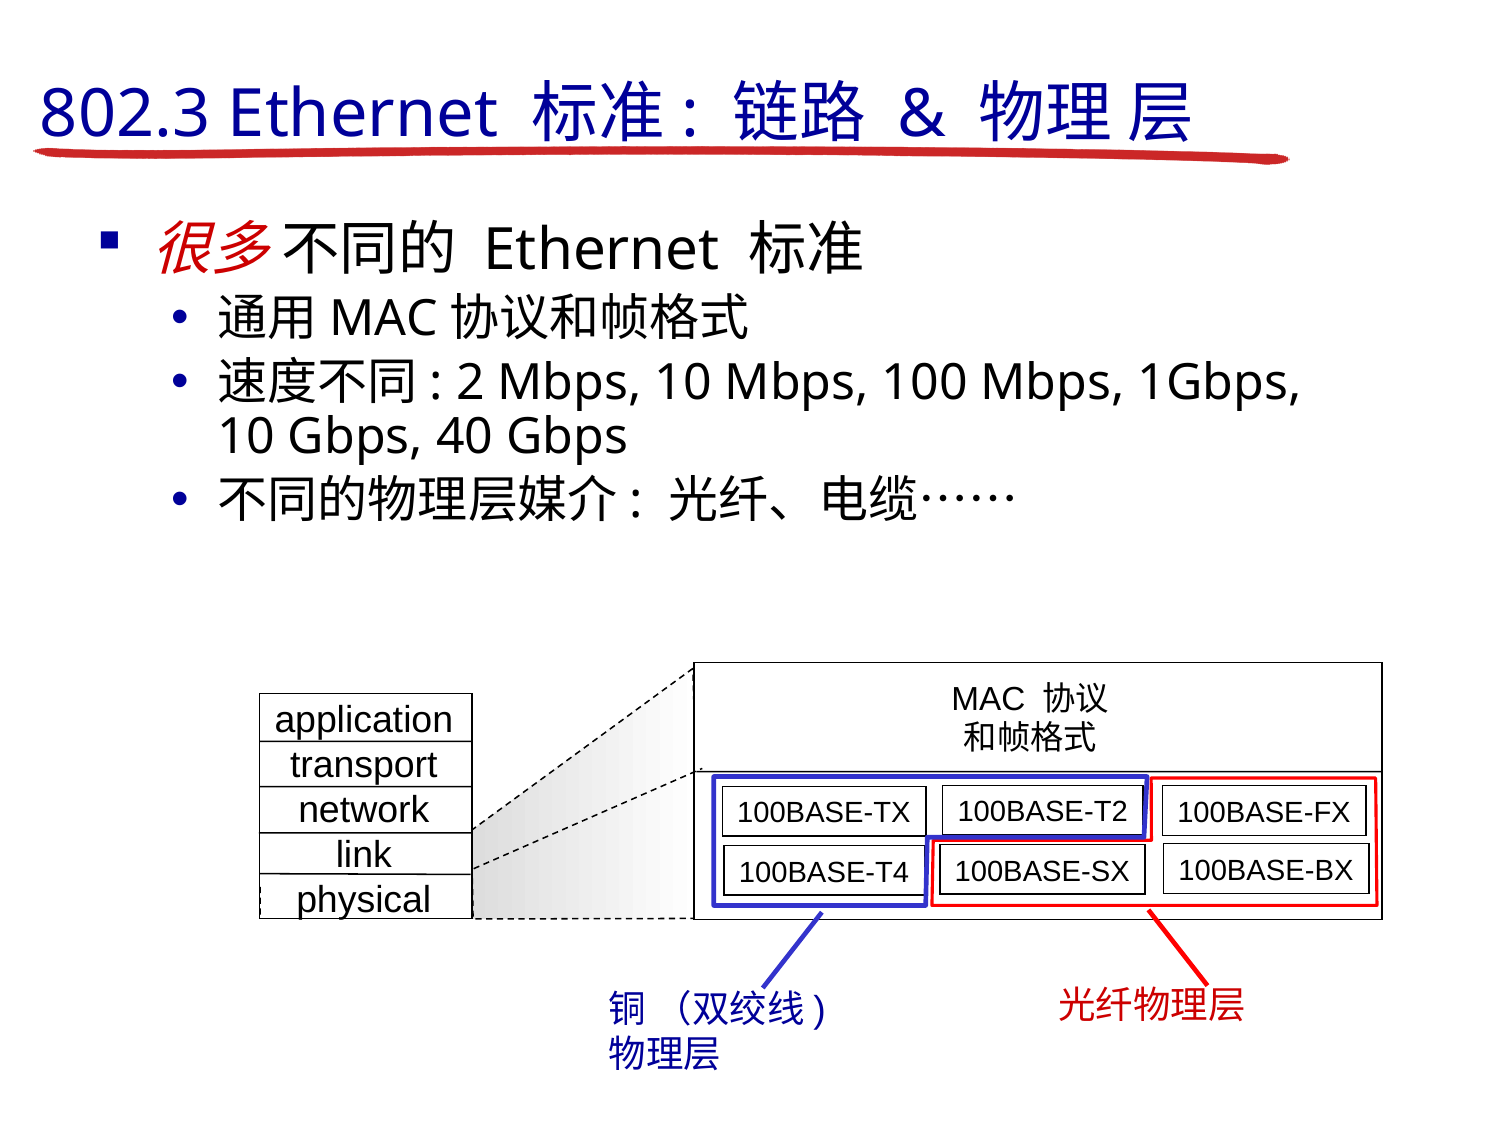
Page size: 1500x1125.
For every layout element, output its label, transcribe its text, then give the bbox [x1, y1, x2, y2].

text_box [477, 815, 599, 919]
text_box [694, 662, 1383, 920]
text_box [477, 668, 694, 866]
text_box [604, 776, 1148, 1085]
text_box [258, 686, 473, 928]
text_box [1150, 777, 1378, 1036]
text_box MAC 协议 和帧格式 [936, 669, 1124, 764]
title 802.3 Ethernet 标准: 链路 & 物理 层 [24, 15, 1455, 204]
picture [28, 141, 1304, 170]
list 很多 不同的 Ethernet 标准 通用MAC协议和帧格式 速度不同: 2 Mbps, 10 Mbps, 100 Mbps, 1Gbps, 10 Gbps, 40 Gbps 不同的物理层媒介: 光纤、电缆…… [80, 212, 1356, 557]
